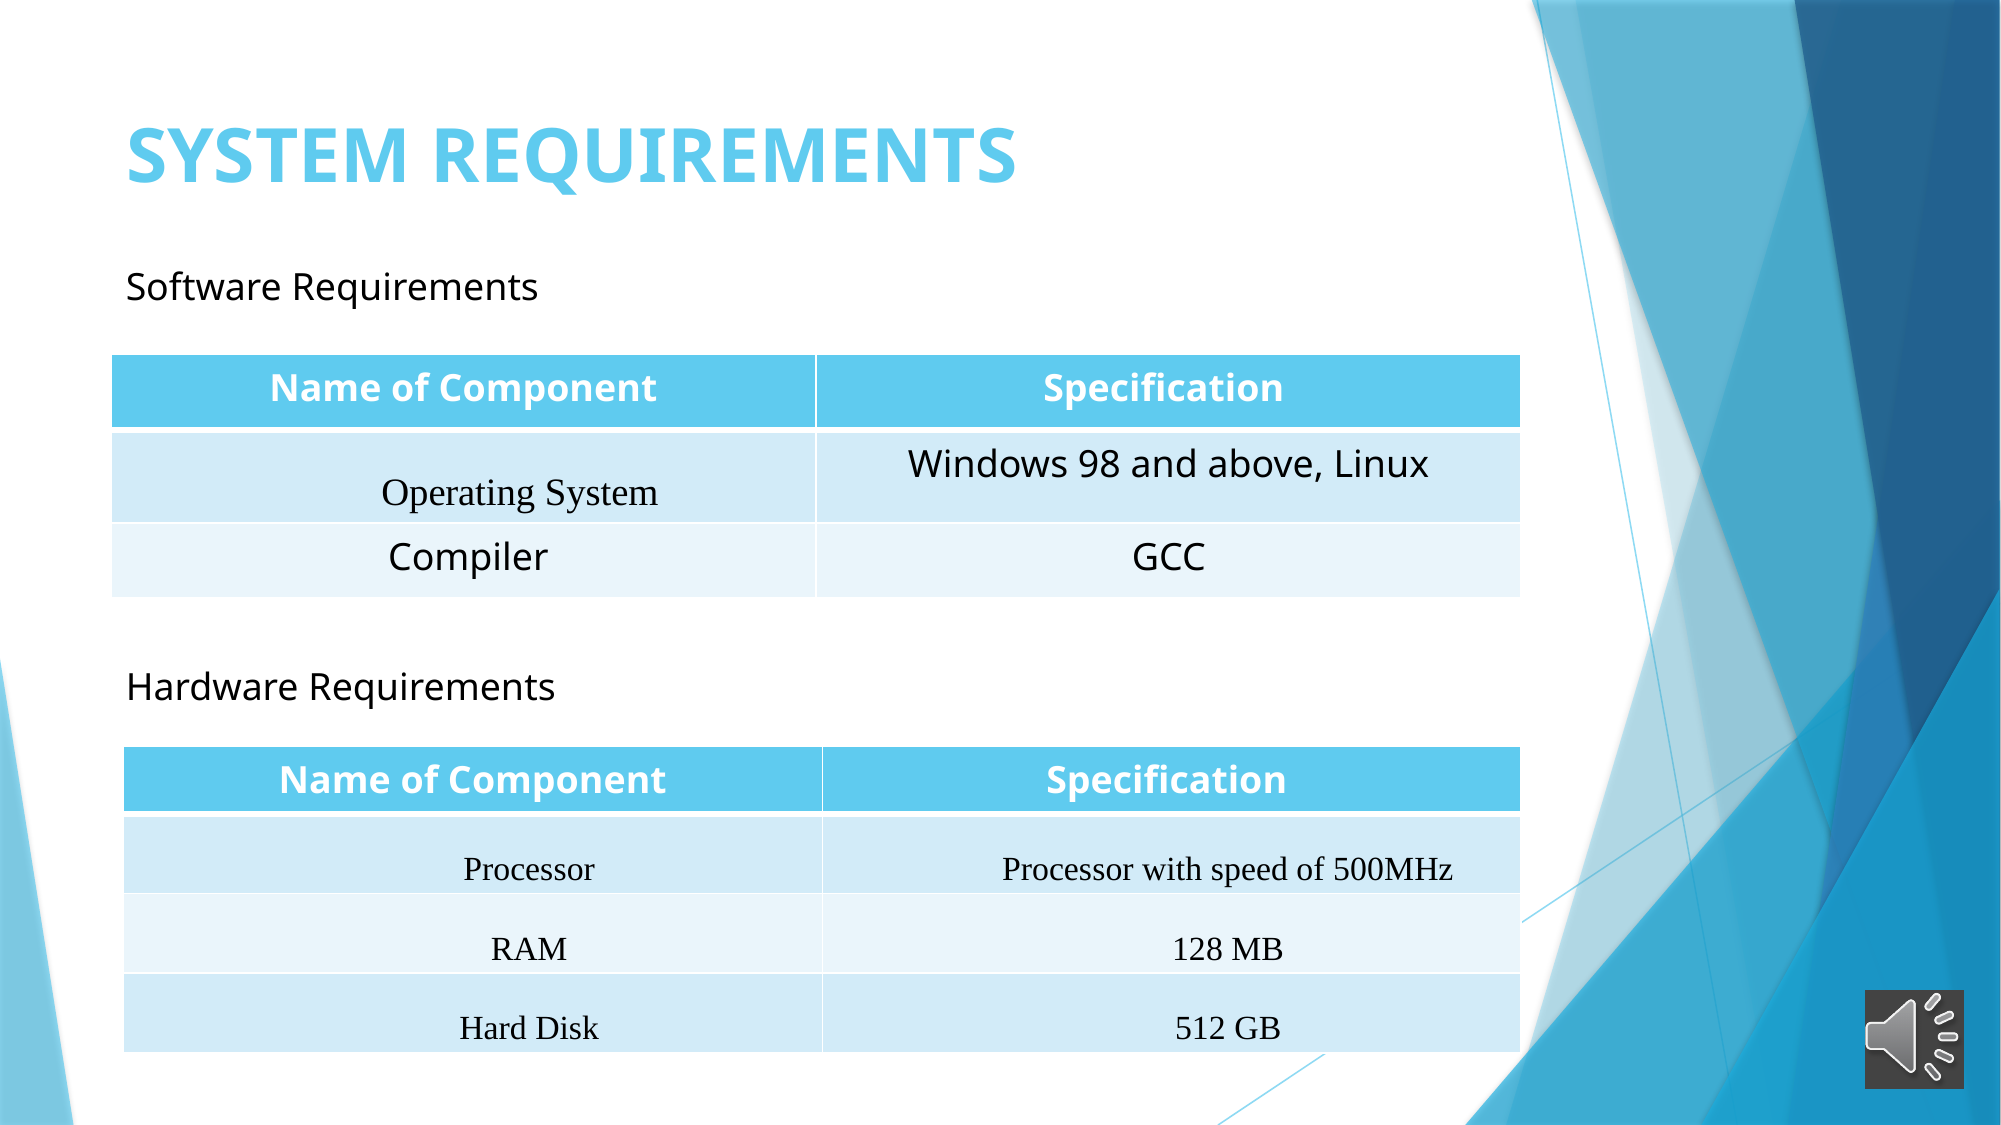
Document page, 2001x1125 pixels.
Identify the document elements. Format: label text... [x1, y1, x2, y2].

table_cell Processor with speed of 500MHz [823, 817, 1520, 893]
table_cell GCC [817, 524, 1520, 597]
table_header Specification [823, 747, 1520, 811]
text_box Software Requirements [111, 256, 791, 316]
table_cell Windows 98 and above, Linux [817, 433, 1520, 522]
table_cell 128 MB [823, 894, 1520, 972]
table_header Name of Component [124, 747, 822, 811]
table_cell Hard Disk [124, 974, 822, 1052]
table_cell RAM [124, 894, 822, 972]
text_box Hardware Requirements [111, 656, 791, 716]
picture [1864, 989, 1966, 1091]
table_cell Operating System [112, 433, 815, 522]
table_cell Processor [124, 817, 822, 893]
title SYSTEM REQUIREMENTS [111, 99, 1522, 317]
table_header Specification [817, 355, 1520, 427]
table_cell 512 GB [823, 974, 1520, 1052]
table_header Name of Component [112, 355, 815, 427]
table_cell Compiler [112, 524, 815, 597]
